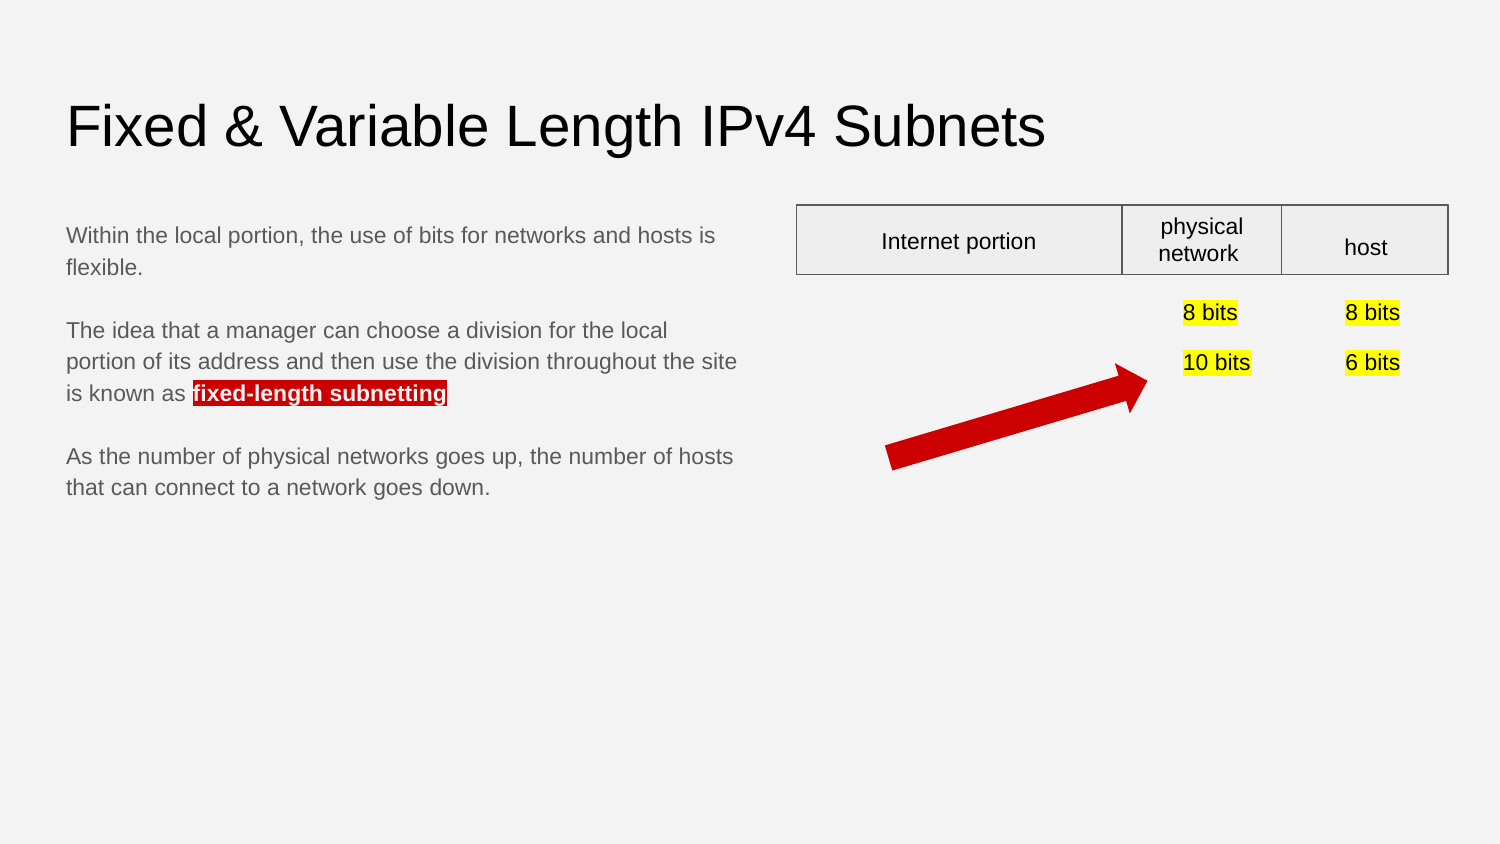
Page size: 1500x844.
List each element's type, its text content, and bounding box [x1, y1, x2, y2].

text_box [1121, 204, 1281, 275]
text_box [884, 363, 1148, 471]
text_box host [1291, 217, 1441, 259]
text_box [1281, 204, 1449, 275]
text_box [796, 254, 1121, 275]
text_box 6 bits [1330, 332, 1439, 382]
text_box 8 bits [1330, 282, 1439, 332]
text_box Internet portion [796, 212, 1122, 254]
text_box 10 bits [1167, 332, 1277, 382]
list Within the local portion, the use of bits for networks and hosts is flexible. The idea that a manager can choose a division for the local portion of its address and then use the division throughout the site is known as fixed-length subnetting As the number of physical networks goes up, the number of hosts that can connect to a network goes down. [51, 201, 760, 776]
title Fixed & Variable Length IPv4 Subnets [51, 72, 1449, 167]
text_box 8 bits [1167, 282, 1277, 332]
text_box [796, 204, 1121, 212]
text_box physical network [1127, 196, 1277, 239]
